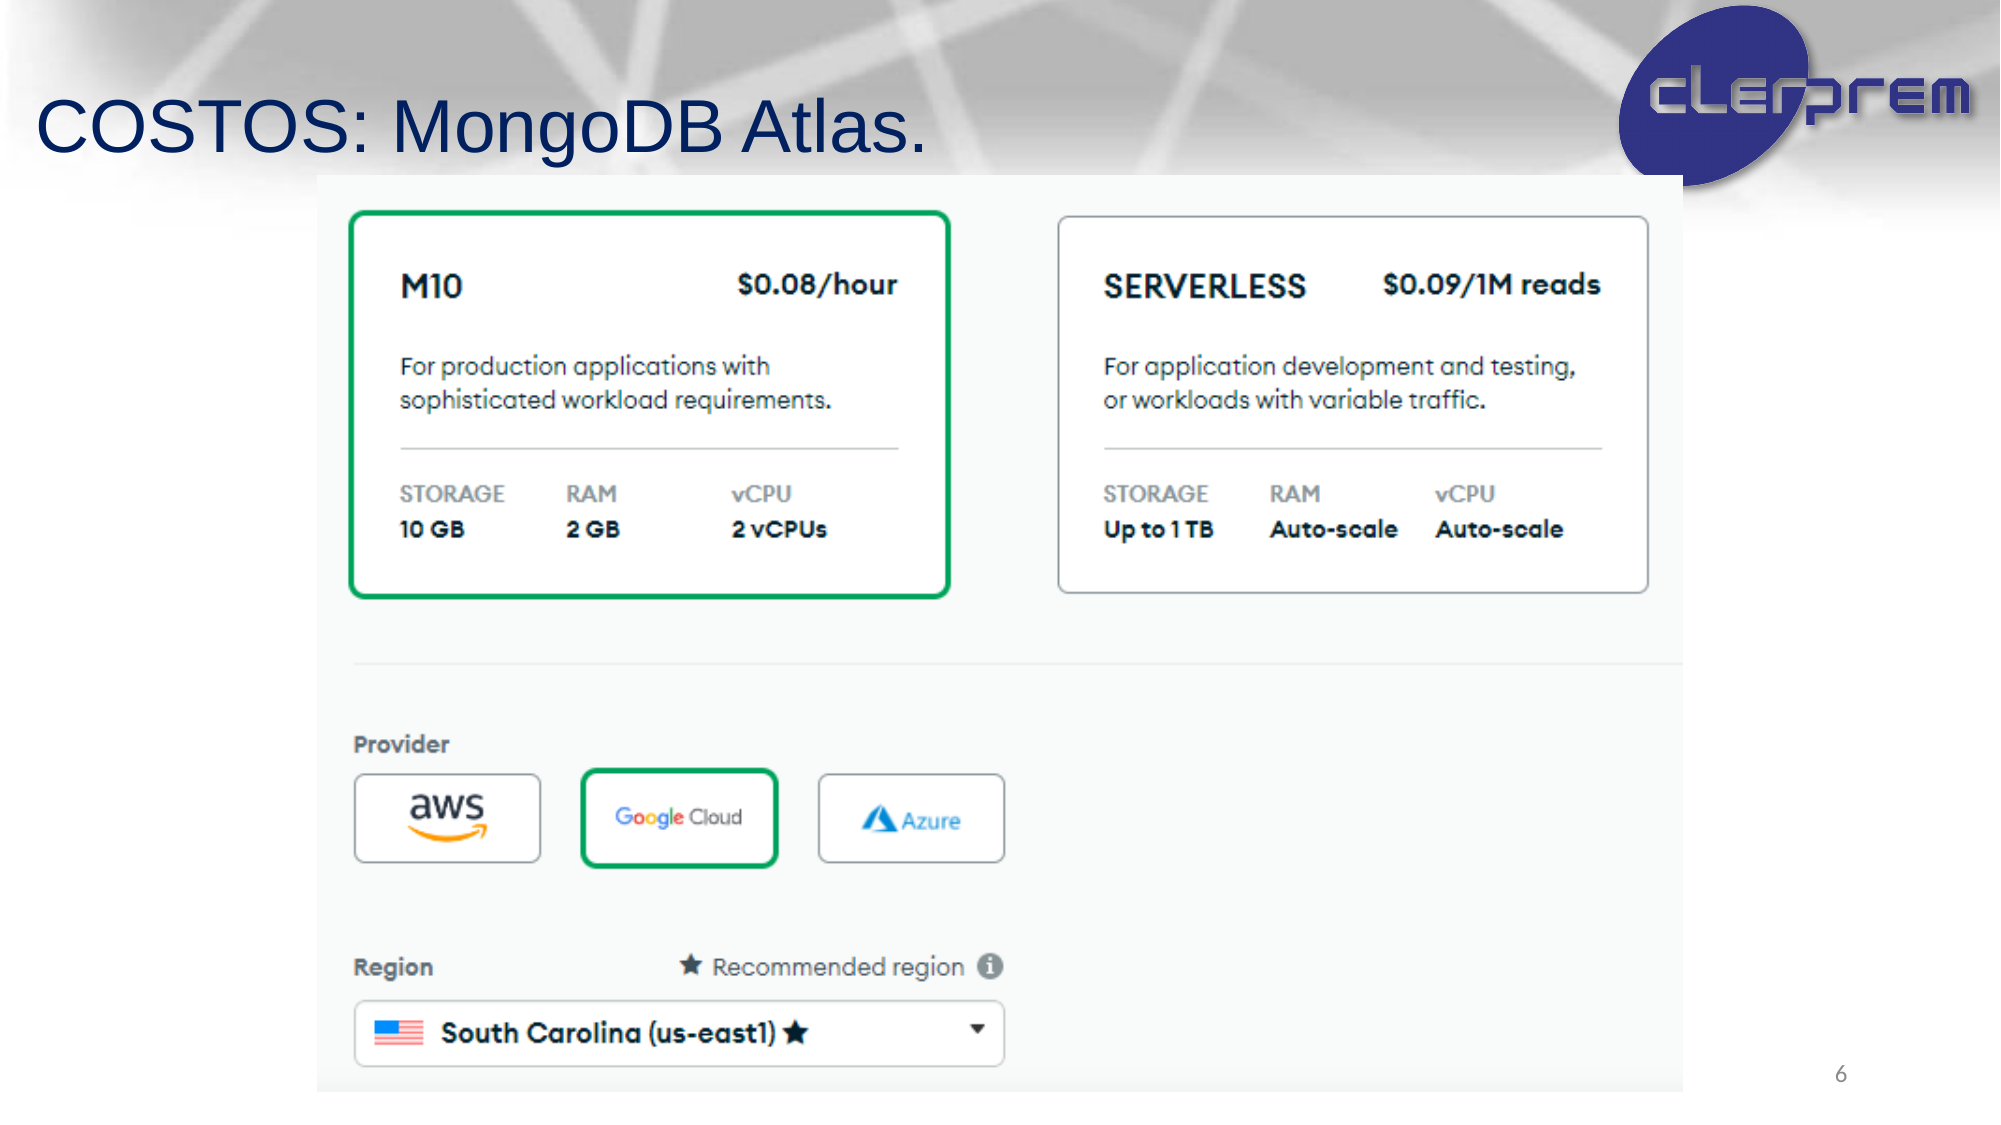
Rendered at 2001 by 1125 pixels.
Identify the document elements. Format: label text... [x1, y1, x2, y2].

picture [0, 0, 2000, 1092]
slide_number 6 [1412, 1042, 1863, 1103]
